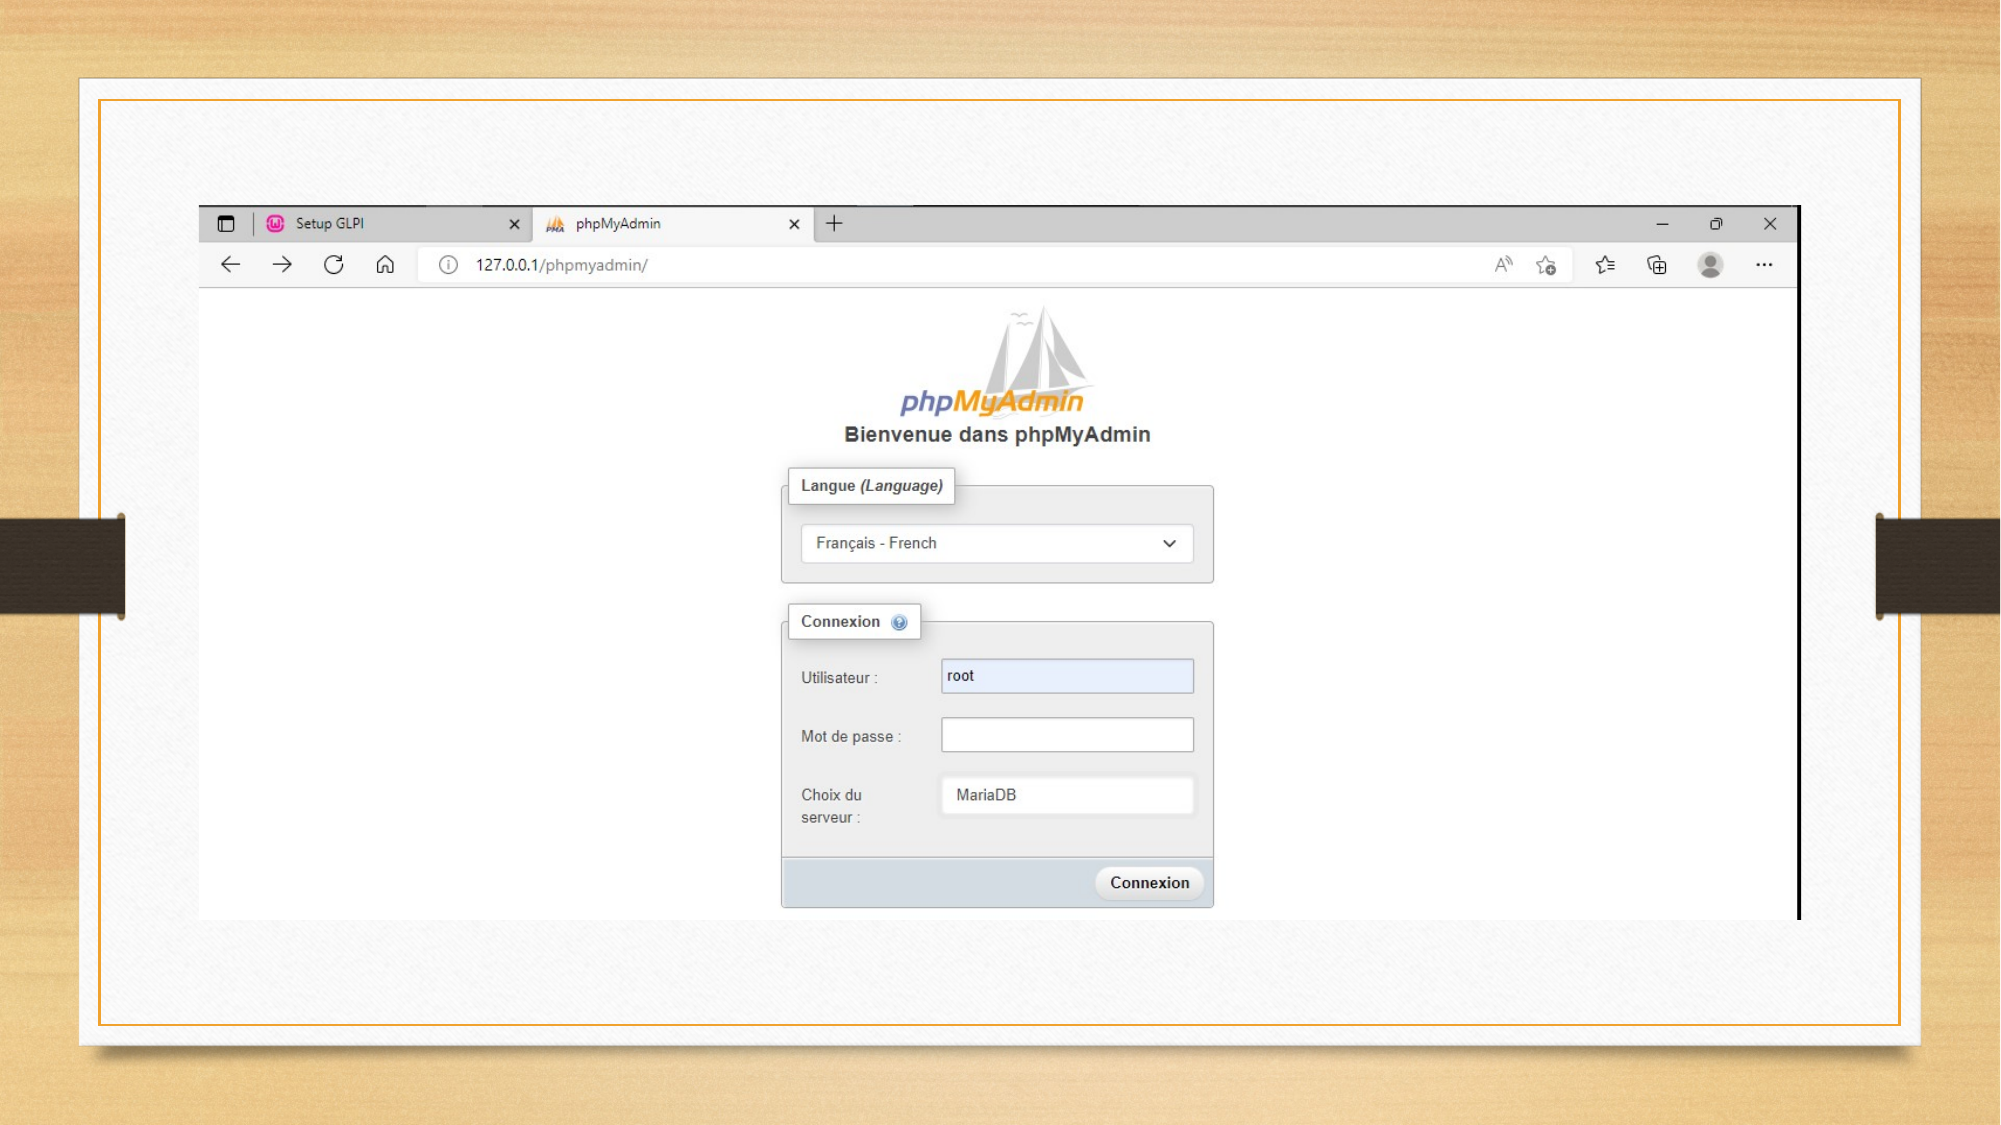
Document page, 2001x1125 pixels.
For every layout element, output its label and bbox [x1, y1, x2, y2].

picture [0, 0, 2001, 1125]
list [198, 205, 1802, 920]
